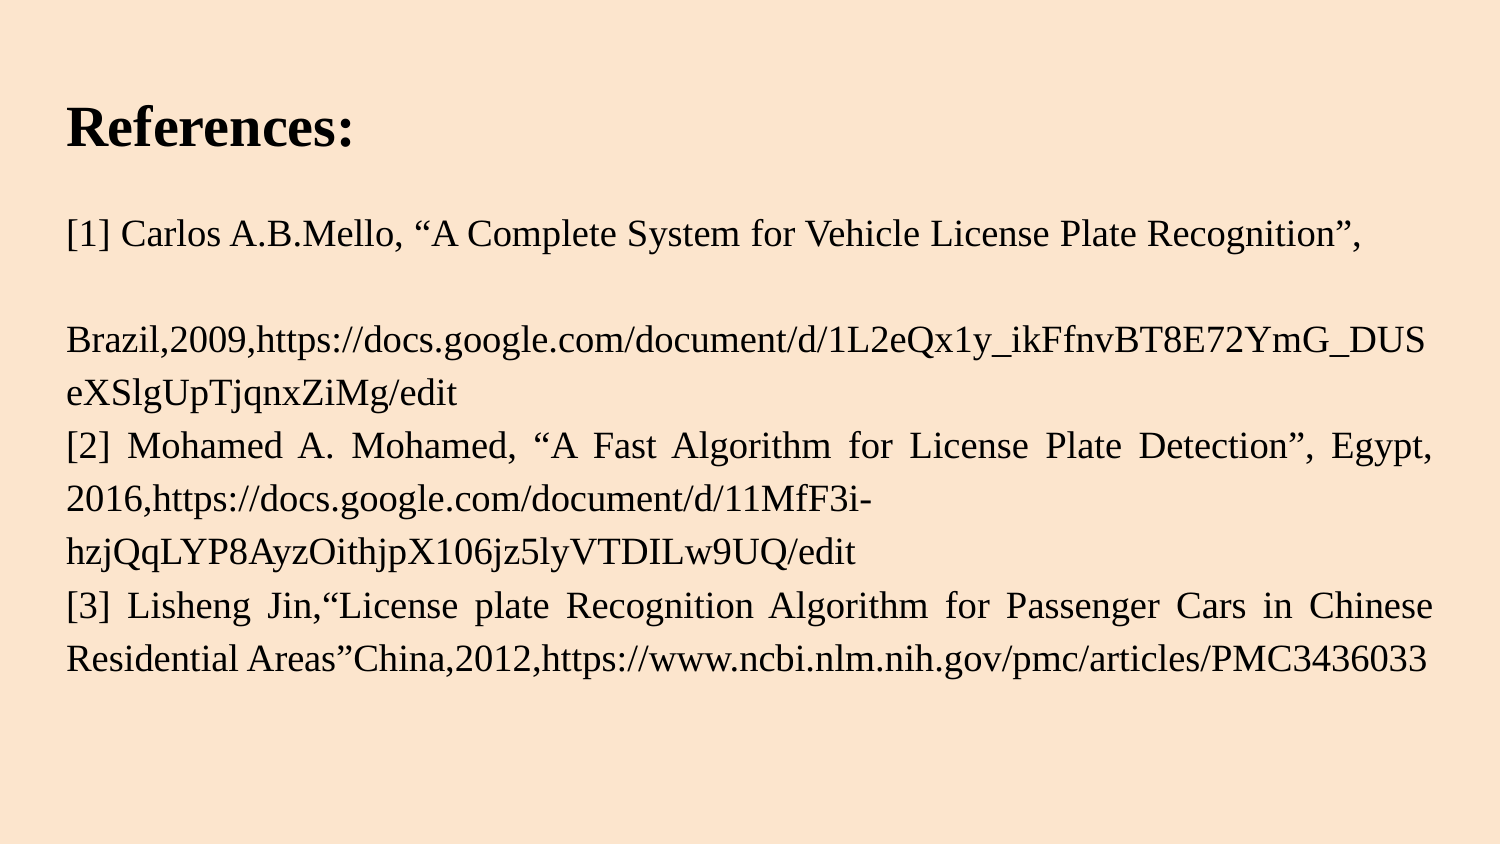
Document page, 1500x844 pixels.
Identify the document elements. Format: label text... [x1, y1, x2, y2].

title References: [51, 72, 1449, 167]
list [1] Carlos A.B.Mello, “A Complete System for Vehicle License Plate Recognition”, Brazil,2009,https://docs.google.com/document/d/1L2eQx1y_ikFfnvBT8E72YmG_DUSeXSlgUpTjqnxZiMg/edit [2] Mohamed A. Mohamed, “A Fast Algorithm for License Plate Detection”, Egypt, 2016,https://docs.google.com/document/d/11MfF3i-hzjQqLYP8AyzOithjpX106jz5lyVTDILw9UQ/edit [3] Lisheng Jin,“License plate Recognition Algorithm for Passenger Cars in Chinese Residential Areas”China,2012,https://www.ncbi.nlm.nih.gov/pmc/articles/PMC3436033 [51, 185, 1449, 776]
